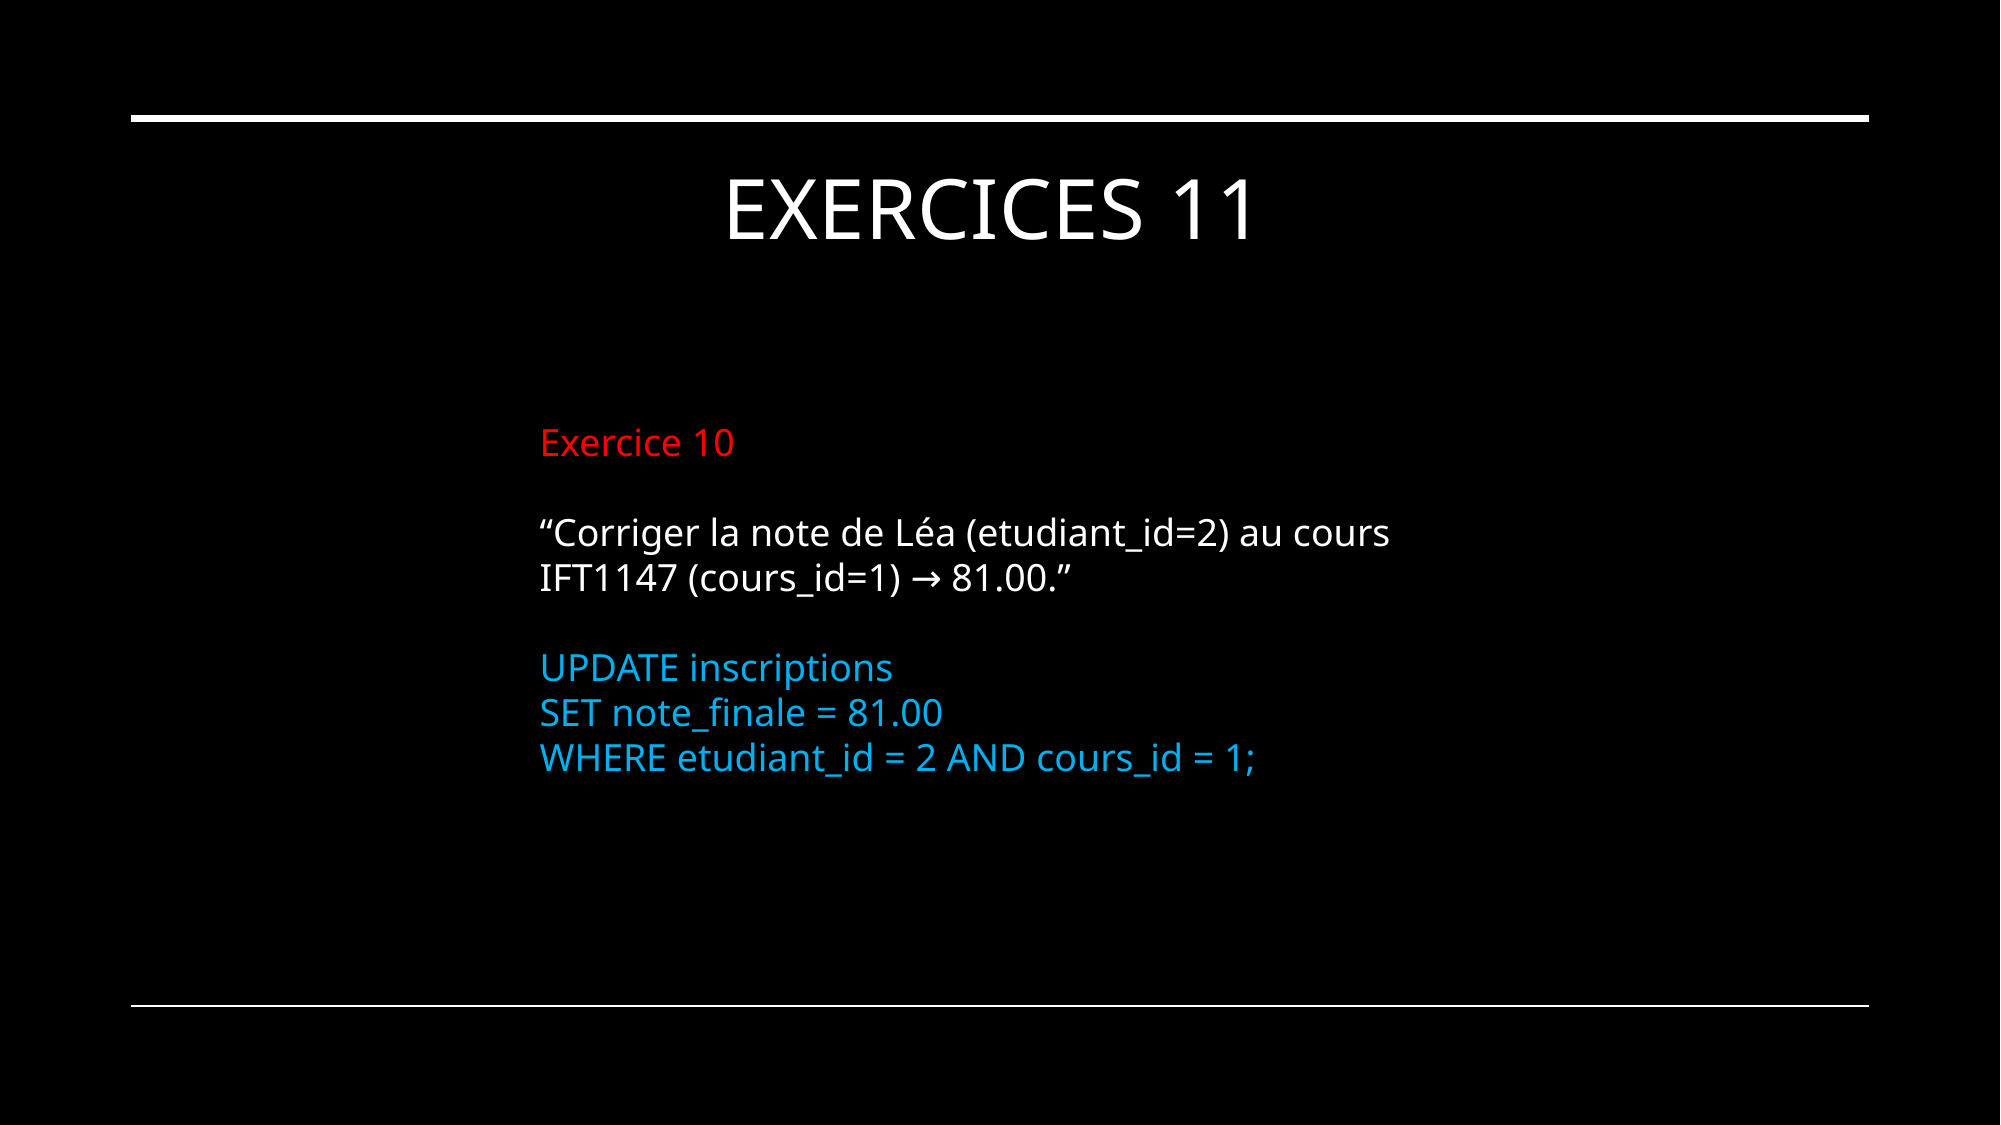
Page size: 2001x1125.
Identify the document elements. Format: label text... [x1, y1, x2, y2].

title Exercices 11 [150, 148, 1837, 284]
text_box [0, 0, 2000, 1125]
text_box Exercice 10 “Corriger la note de Léa (etudiant_id=2) au cours IFT1147 (cours_id=1) → 81.00.” UPDATE inscriptions SET note_finale = 81.00 WHERE etudiant_id = 2 AND cours_id = 1; [524, 411, 1531, 831]
